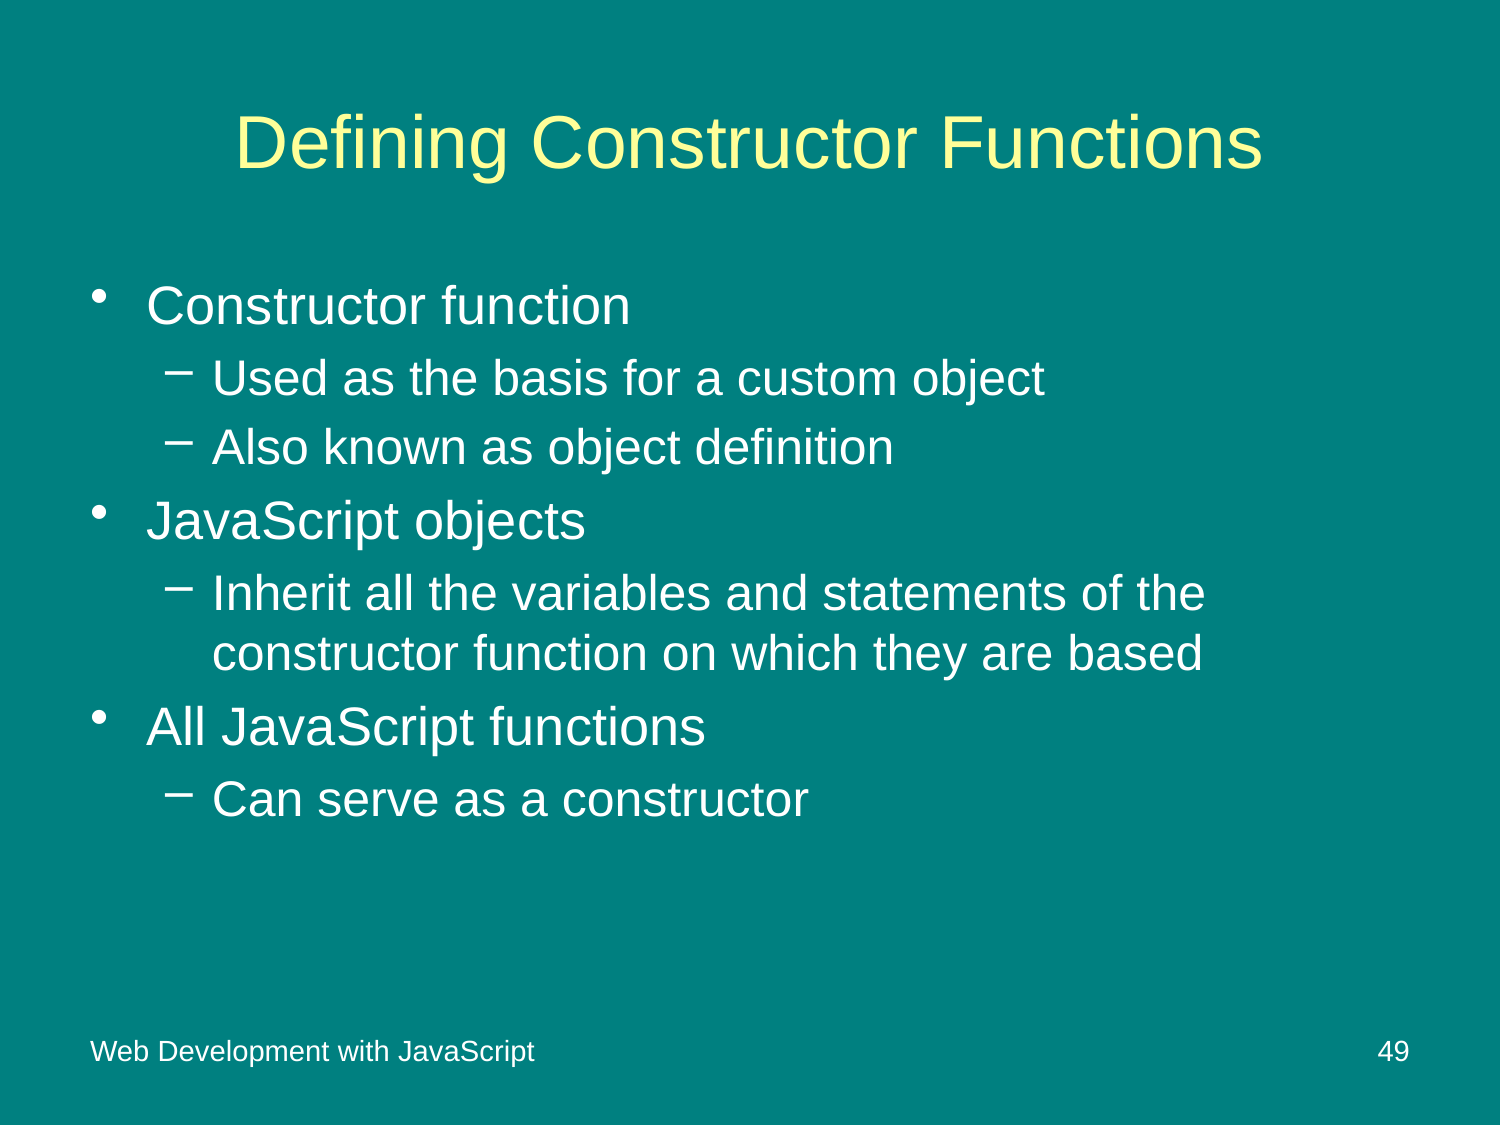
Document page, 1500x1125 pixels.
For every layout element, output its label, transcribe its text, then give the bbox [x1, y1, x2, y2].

slide_number 49 [1074, 1024, 1426, 1103]
list Constructor function Used as the basis for a custom object Also known as object definition JavaScript objects Inherit all the variables and statements of the constructor function on which they are based All JavaScript functions Can serve as a constructor [75, 262, 1425, 1005]
footer Web Development with JavaScript [74, 1024, 988, 1103]
title Defining Constructor Functions [75, 45, 1425, 233]
